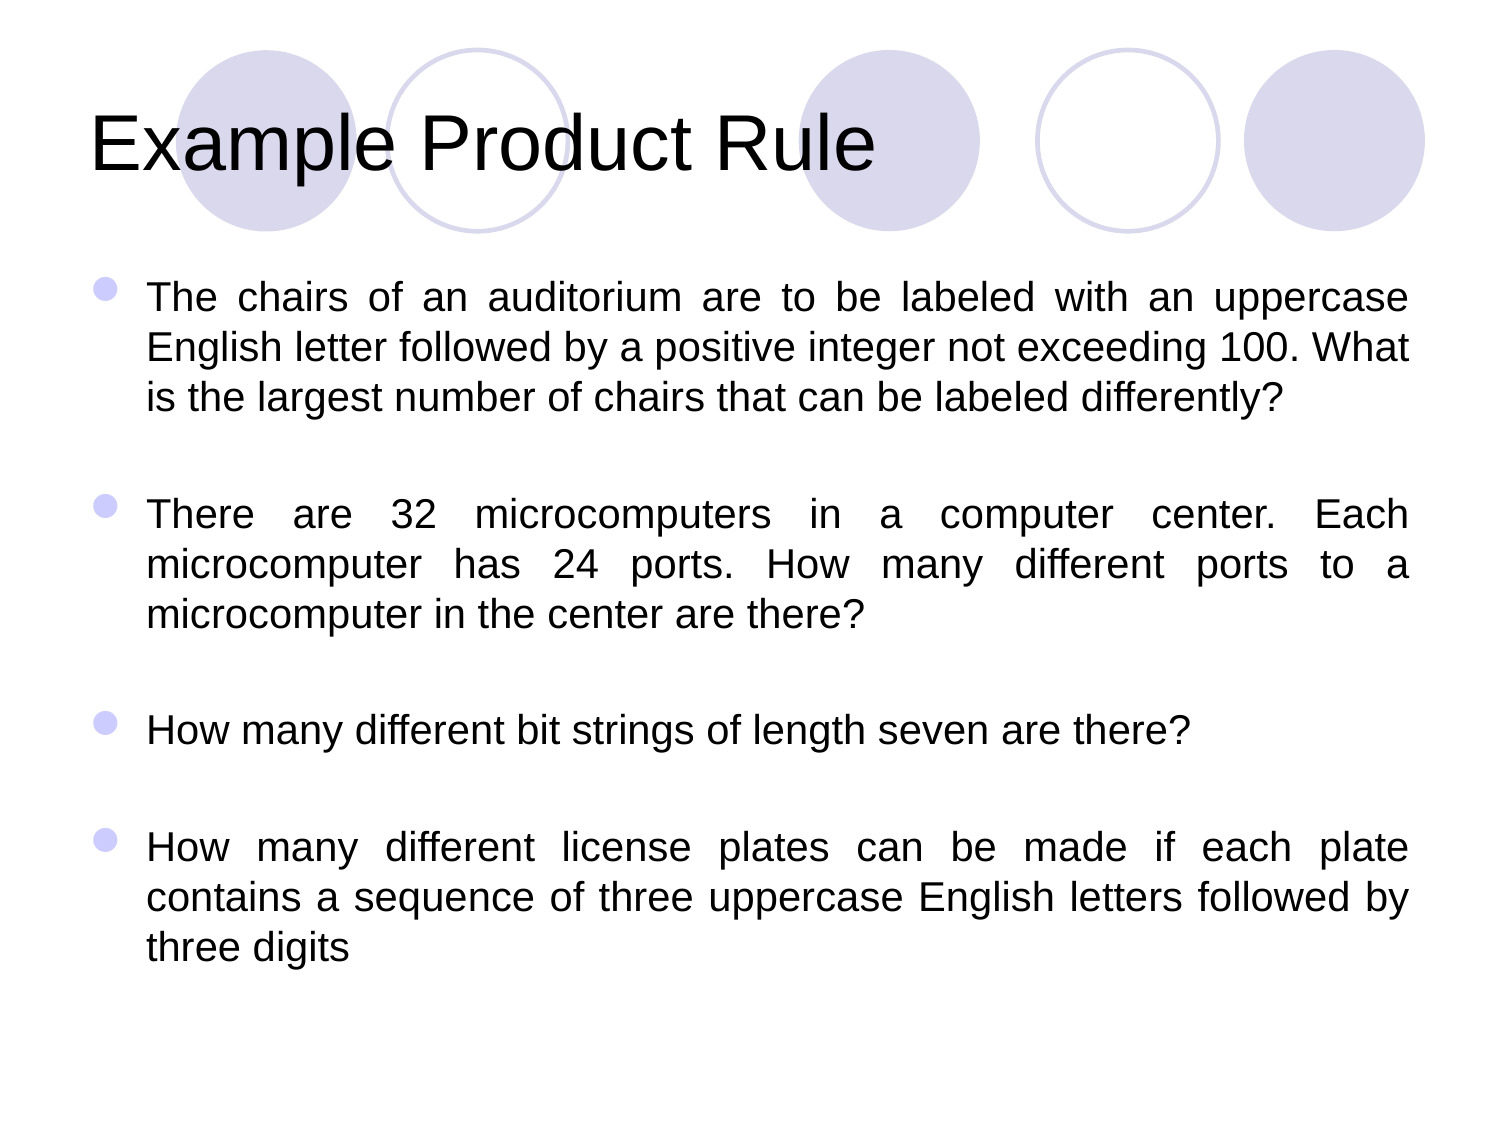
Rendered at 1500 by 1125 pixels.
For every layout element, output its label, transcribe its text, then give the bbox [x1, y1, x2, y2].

list The chairs of an auditorium are to be labeled with an uppercase English letter followed by a positive integer not exceeding 100. What is the largest number of chairs that can be labeled differently? There are 32 microcomputers in a computer center. Each microcomputer has 24 ports. How many different ports to a microcomputer in the center are there? How many different bit strings of length seven are there? How many different license plates can be made if each plate contains a sequence of three uppercase English letters followed by three digits [74, 262, 1426, 1006]
title Example Product Rule [74, 44, 1426, 233]
